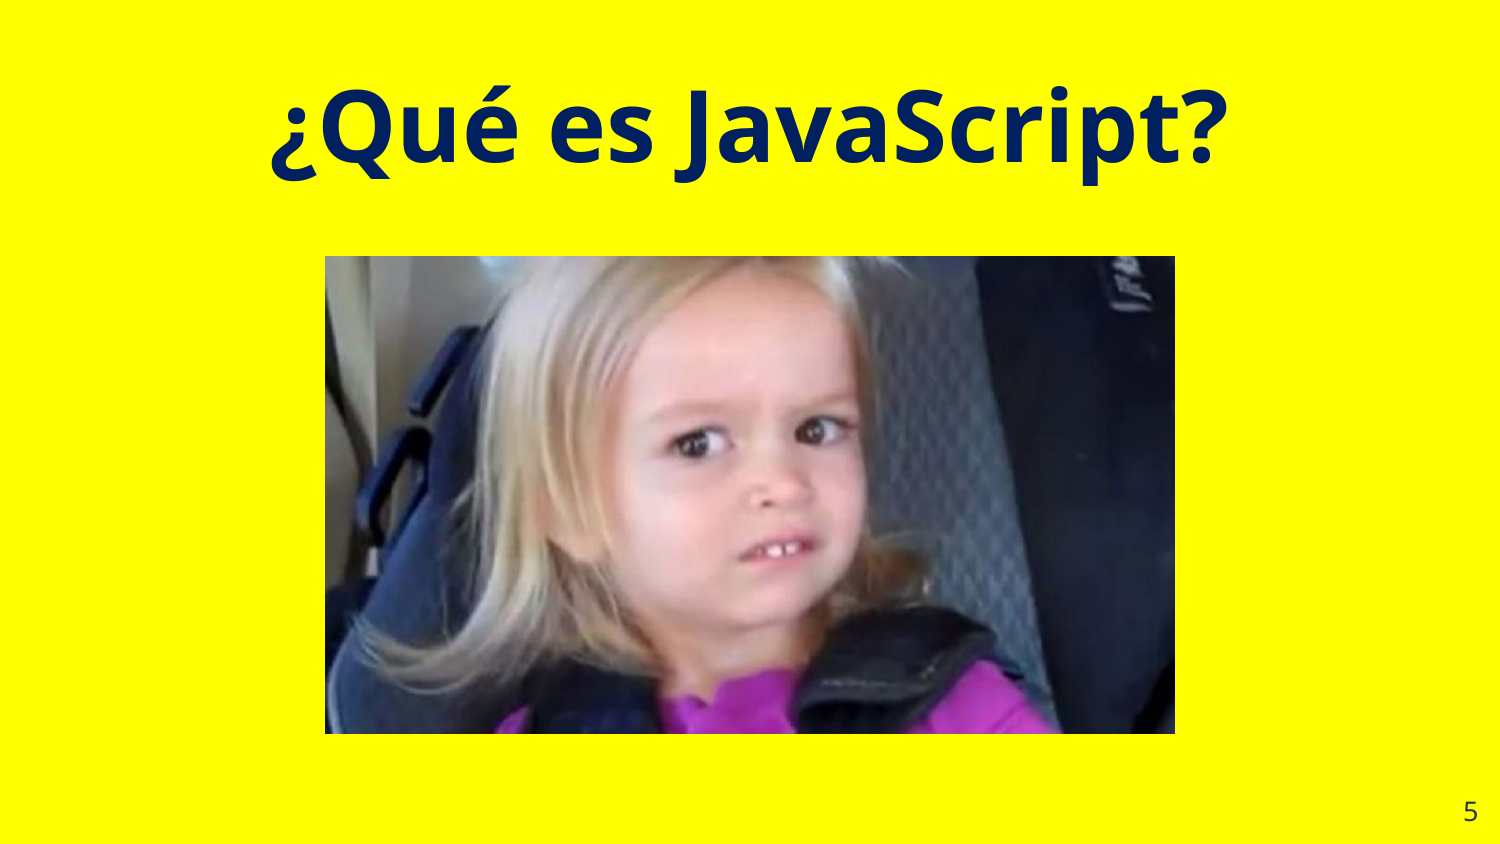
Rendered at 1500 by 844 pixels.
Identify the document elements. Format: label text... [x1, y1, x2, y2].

picture [325, 256, 1175, 735]
text_box ¿Qué es JavaScript? [224, 47, 1276, 225]
slide_number 5 [1403, 779, 1494, 844]
